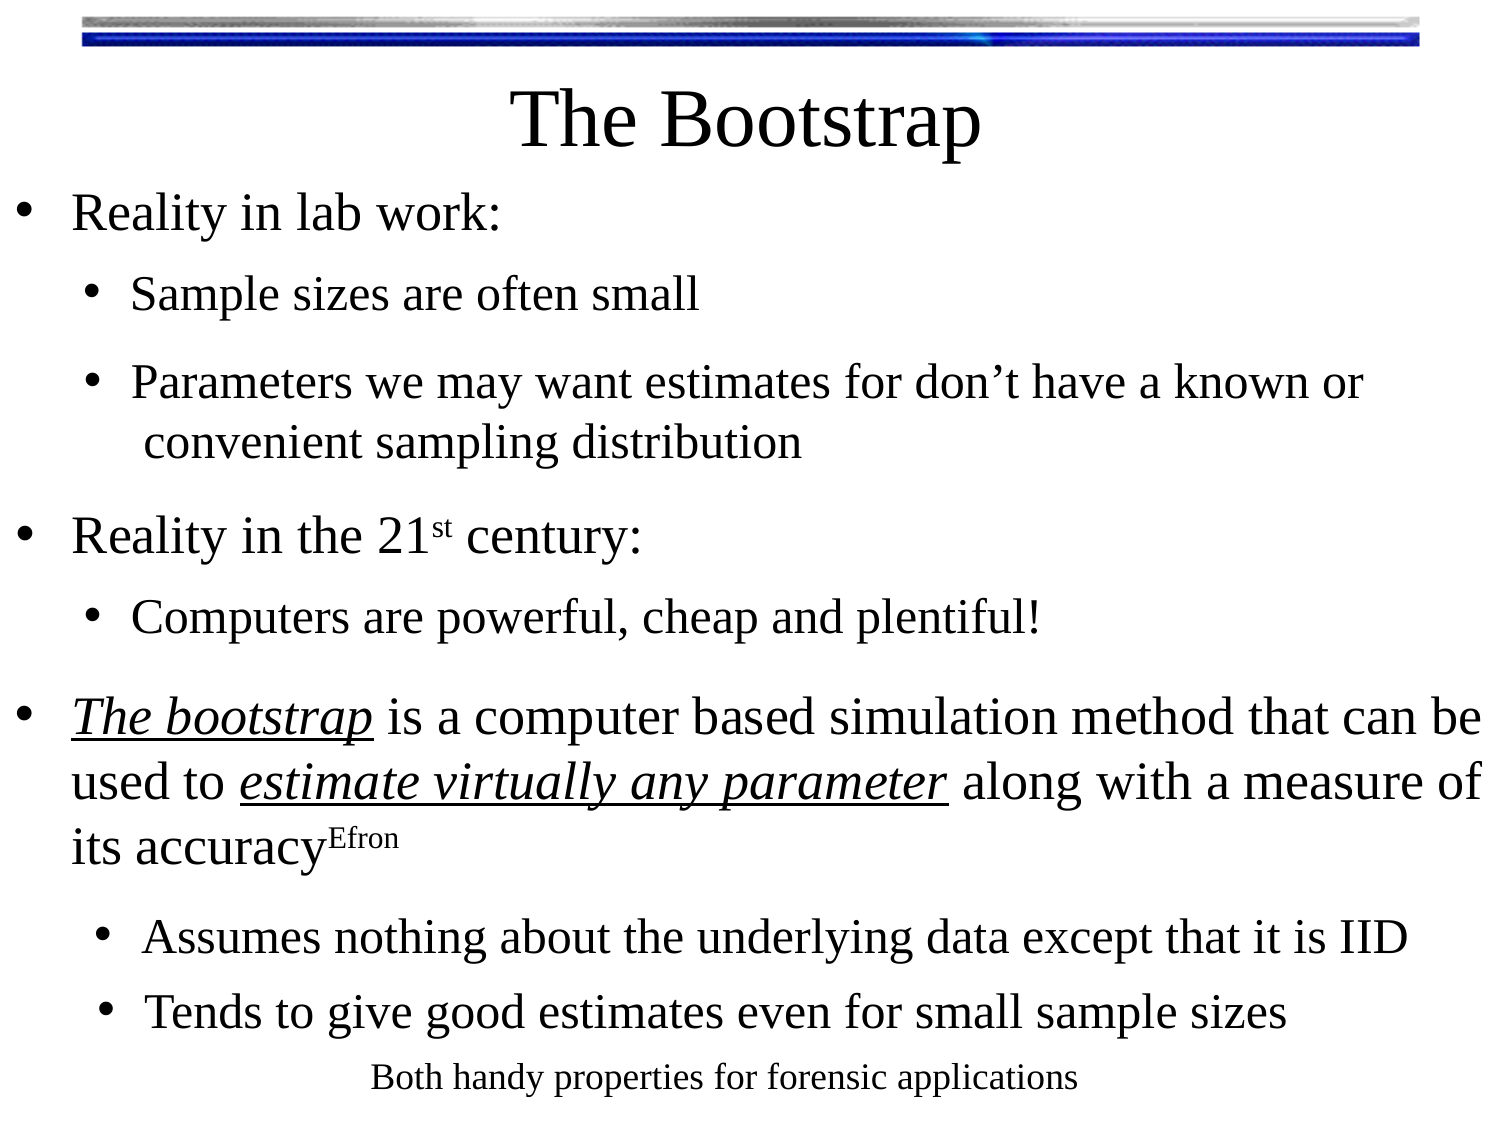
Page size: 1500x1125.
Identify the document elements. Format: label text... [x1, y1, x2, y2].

text_box The bootstrap is a computer based simulation method that can be used to estimate virtually any parameter along with a measure of its accuracyEfron [0, 673, 1500, 883]
text_box Computers are powerful, cheap and plentiful! [69, 576, 1392, 652]
text_box Parameters we may want estimates for don’t have a known or convenient sampling distribution [69, 341, 1392, 477]
text_box The Bootstrap [0, 45, 1494, 169]
text_box Assumes nothing about the underlying data except that it is IID [79, 896, 1425, 971]
picture [79, 12, 1426, 52]
text_box Tends to give good estimates even for small sample sizes [82, 970, 1429, 1046]
text_box Reality in the 21st century: [0, 492, 1500, 573]
text_box Both handy properties for forensic applications [355, 1044, 1095, 1105]
text_box Reality in lab work: [0, 169, 1500, 249]
text_box Sample sizes are often small [68, 253, 1391, 328]
